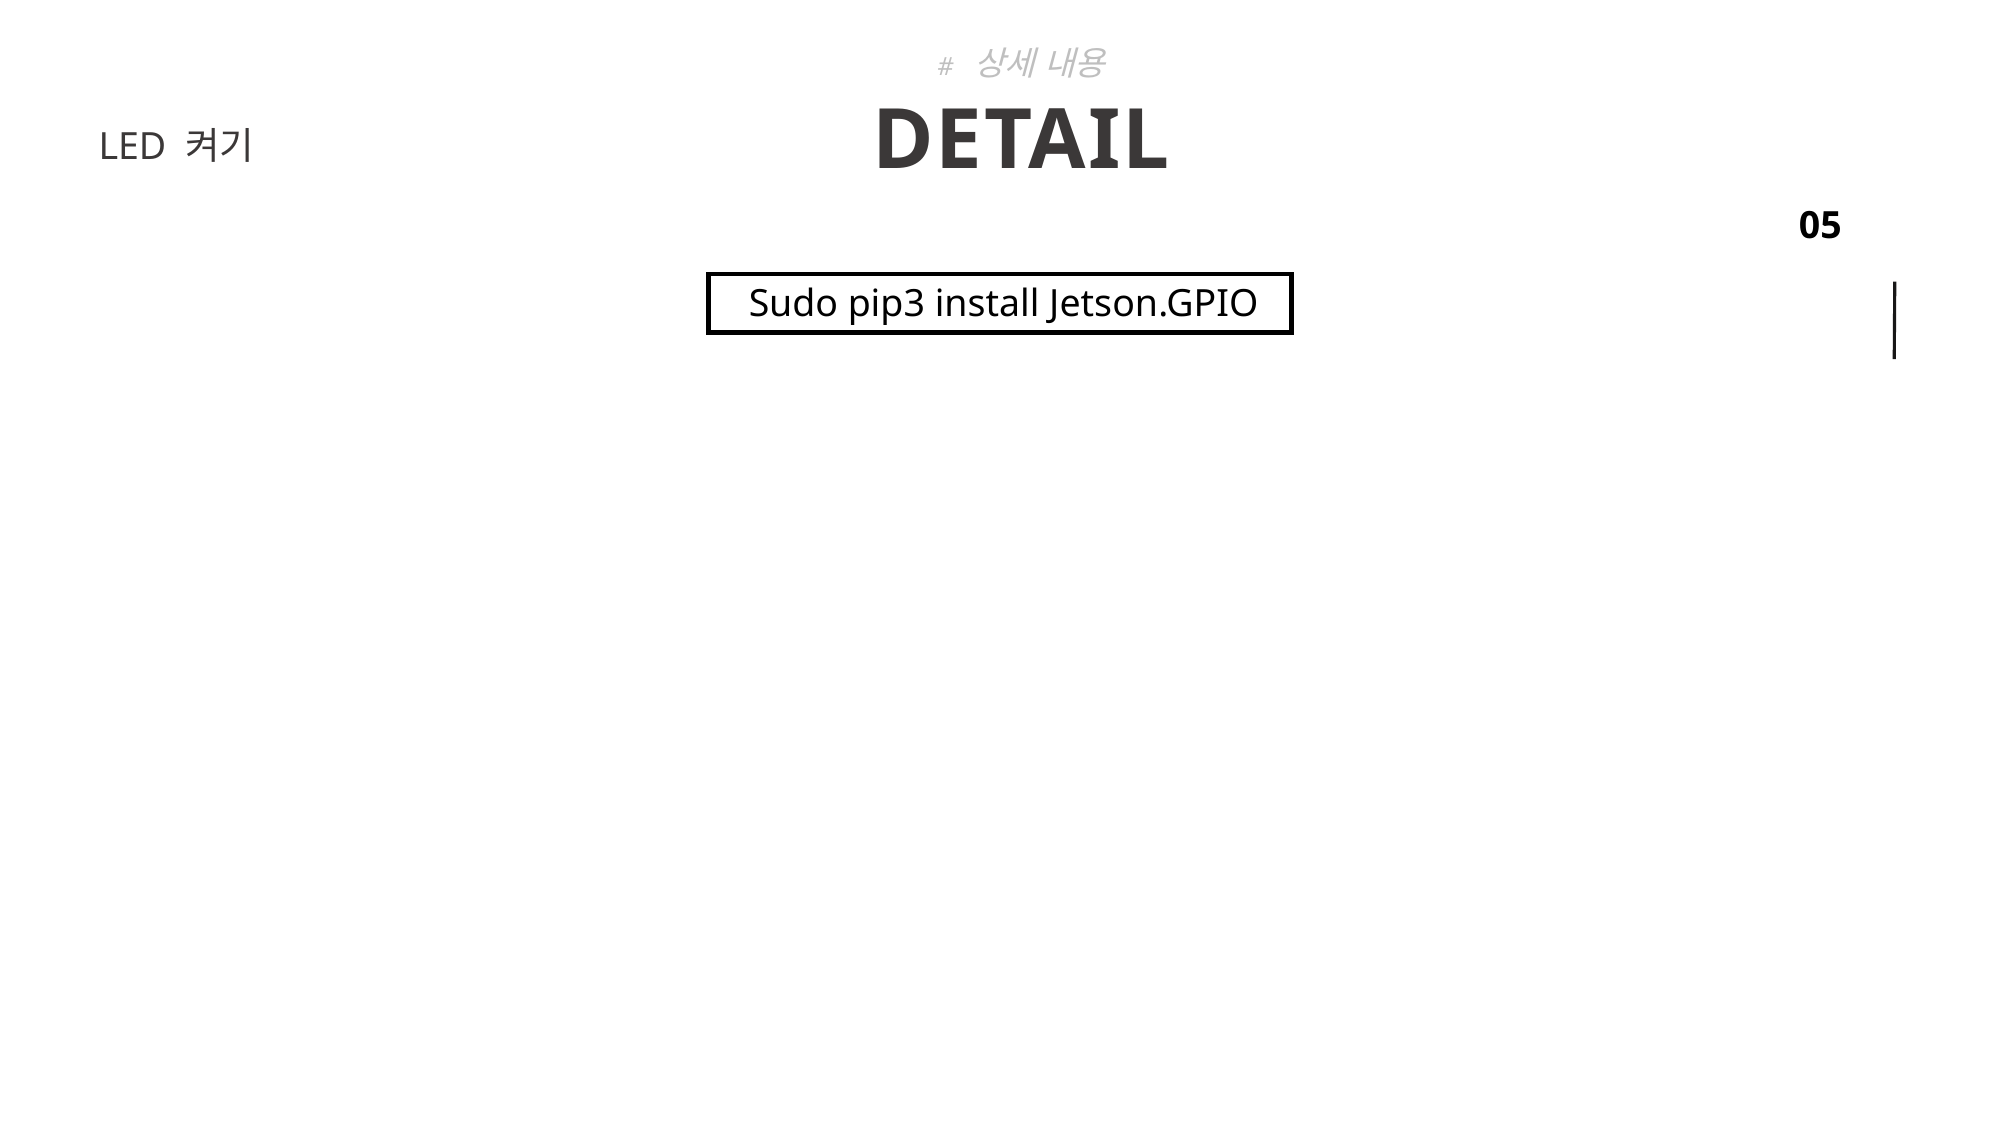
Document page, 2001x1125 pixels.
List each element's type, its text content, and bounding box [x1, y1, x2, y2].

text_box # 상세 내용 [696, 39, 1346, 101]
text_box Sudo pip3 install Jetson.GPIO [733, 271, 2000, 332]
text_box DETAIL [370, 89, 1672, 224]
text_box [707, 273, 1292, 334]
text_box LED 켜기 [83, 114, 269, 175]
